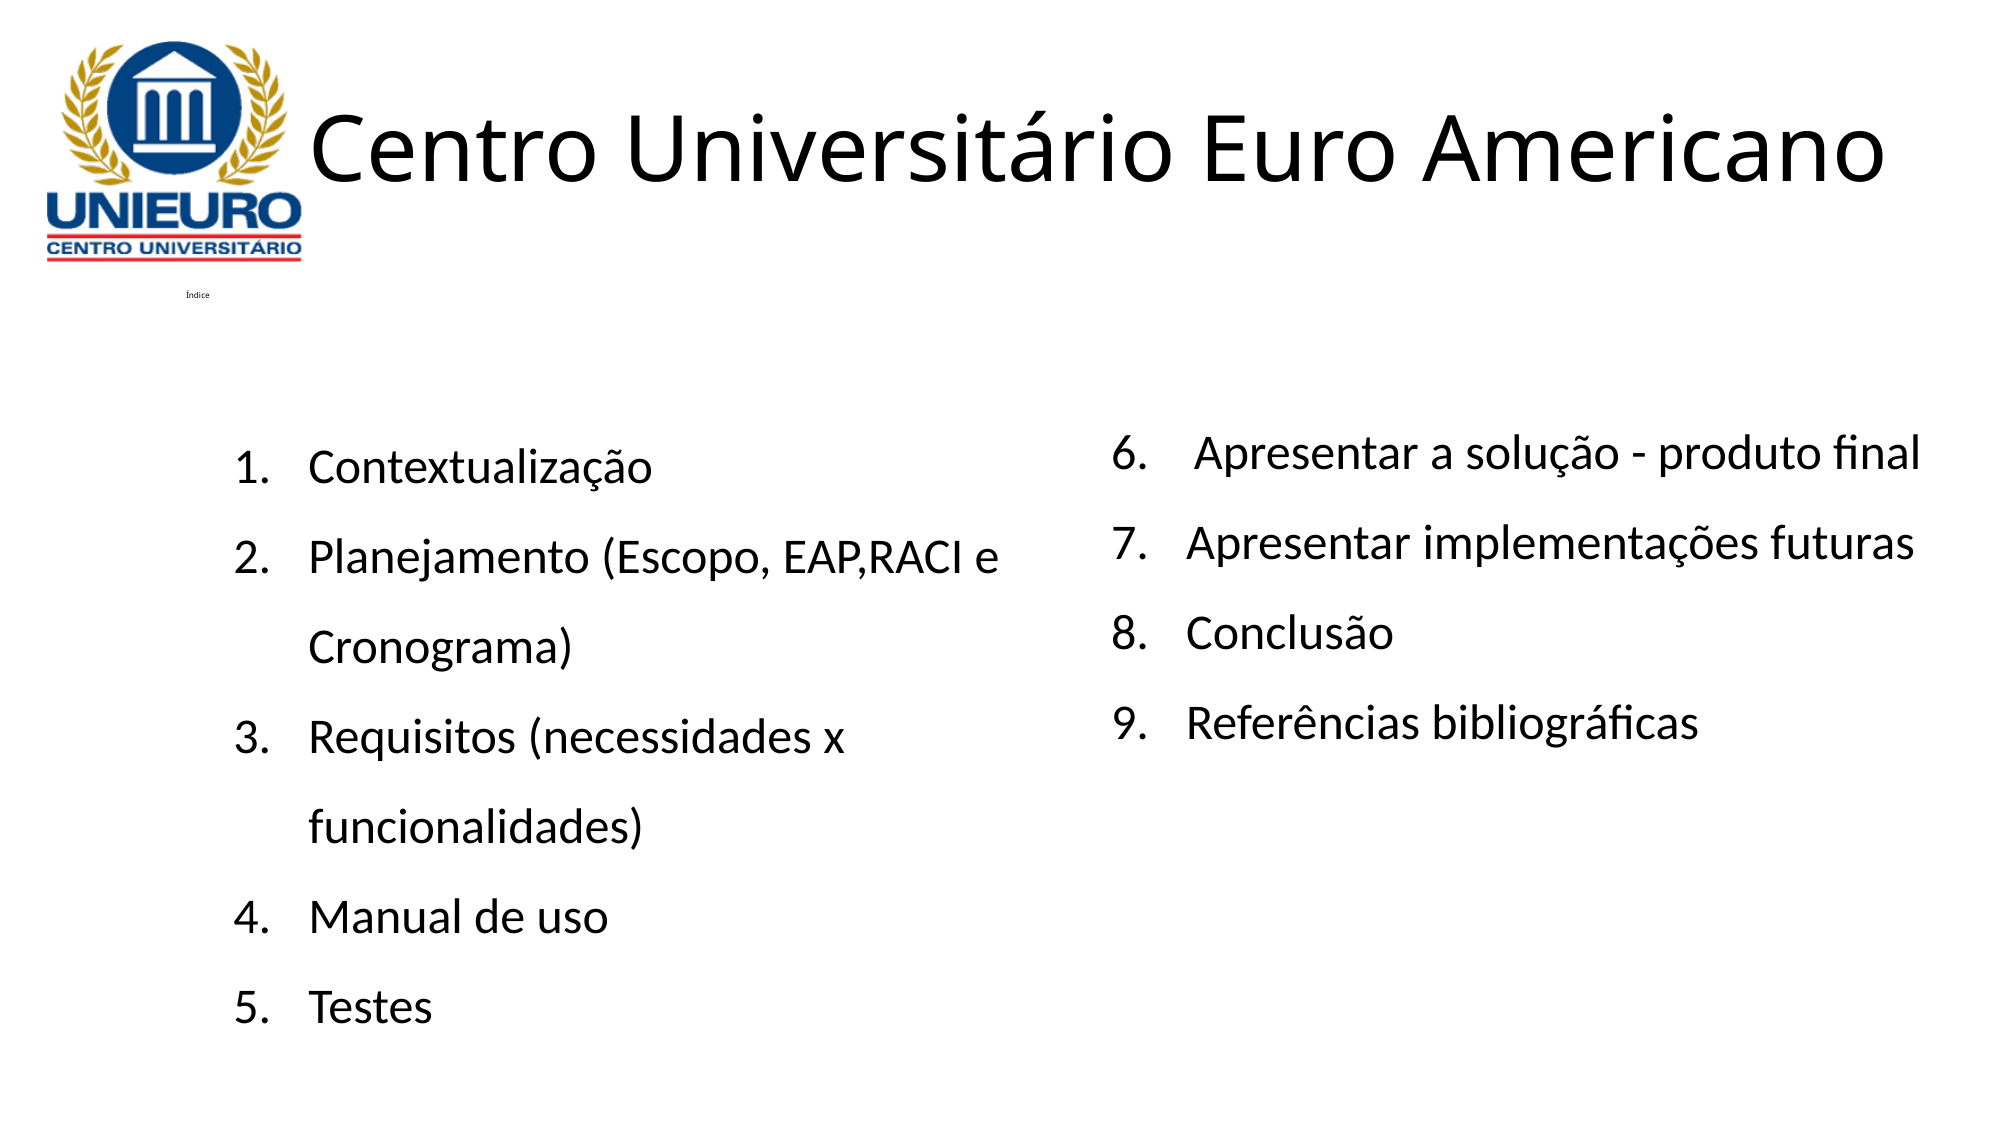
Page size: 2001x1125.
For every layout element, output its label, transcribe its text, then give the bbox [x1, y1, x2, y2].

title Índice [157, 244, 553, 397]
picture [47, 41, 302, 263]
text_box Contextualização Planejamento (Escopo, EAP,RACI e Cronograma) Requisitos (necessidades x funcionalidades) Manual de uso Testes [218, 396, 1032, 1042]
text_box Centro Universitário Euro Americano [302, 60, 2000, 244]
text_box 6. Apresentar a solução - produto final​ Apresentar implementações futuras​ Conclusão ​ Referências bibliográficas [1096, 381, 1937, 757]
